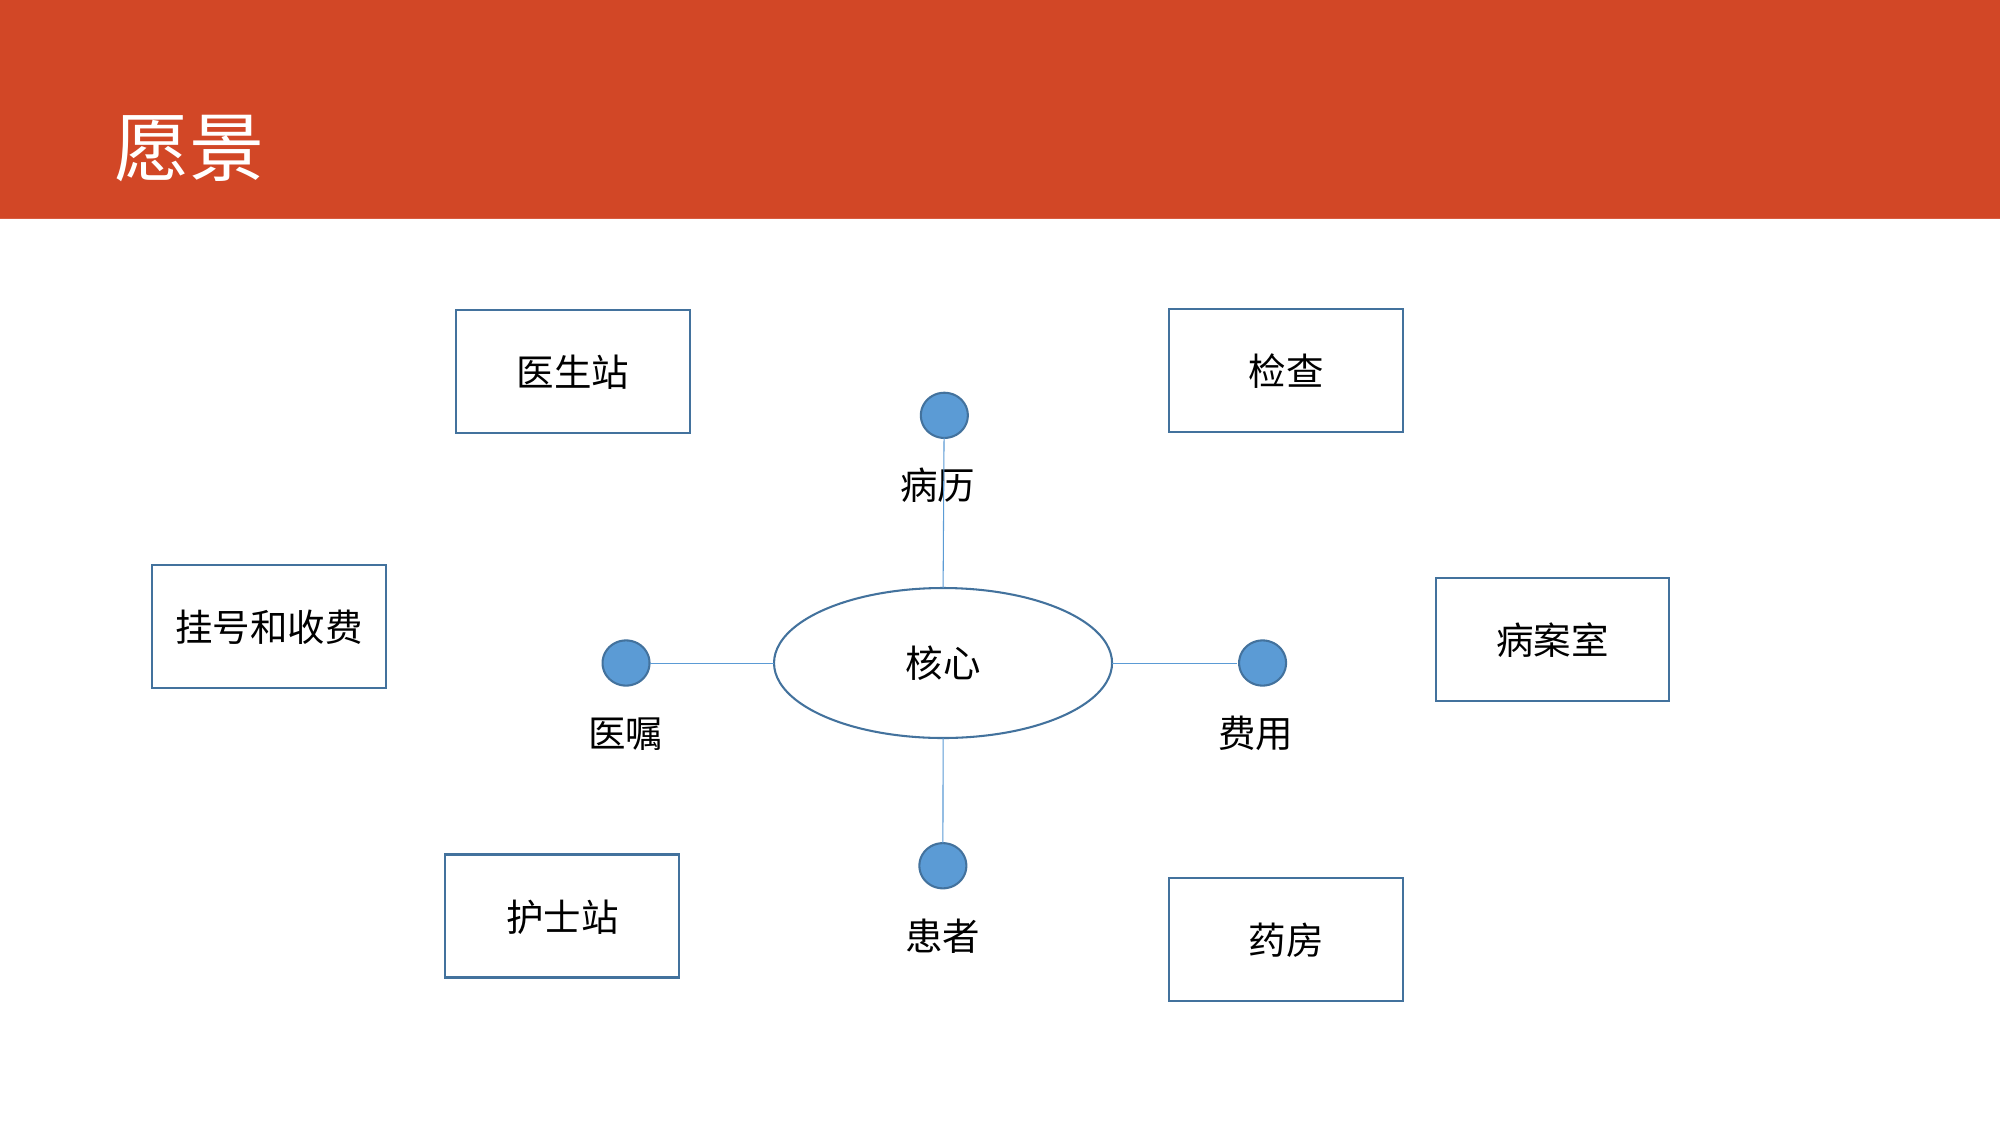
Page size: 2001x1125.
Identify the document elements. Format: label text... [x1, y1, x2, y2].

text_box 护士站 [444, 853, 680, 979]
text_box 费用 [1203, 702, 1309, 763]
text_box 核心 [773, 586, 1114, 740]
text_box 医生站 [455, 309, 691, 434]
text_box [918, 842, 968, 890]
text_box 检查 [1168, 308, 1404, 433]
text_box 医嘱 [573, 702, 679, 763]
text_box [1238, 639, 1288, 687]
text_box 药房 [1168, 877, 1404, 1002]
text_box 病案室 [1435, 577, 1670, 702]
text_box [919, 391, 969, 439]
text_box 患者 [890, 905, 996, 965]
text_box 病历 [885, 454, 943, 515]
text_box 病历 [945, 454, 990, 515]
text_box 挂号和收费 [151, 564, 387, 689]
text_box [601, 639, 651, 687]
title 愿景 [99, 0, 1863, 199]
